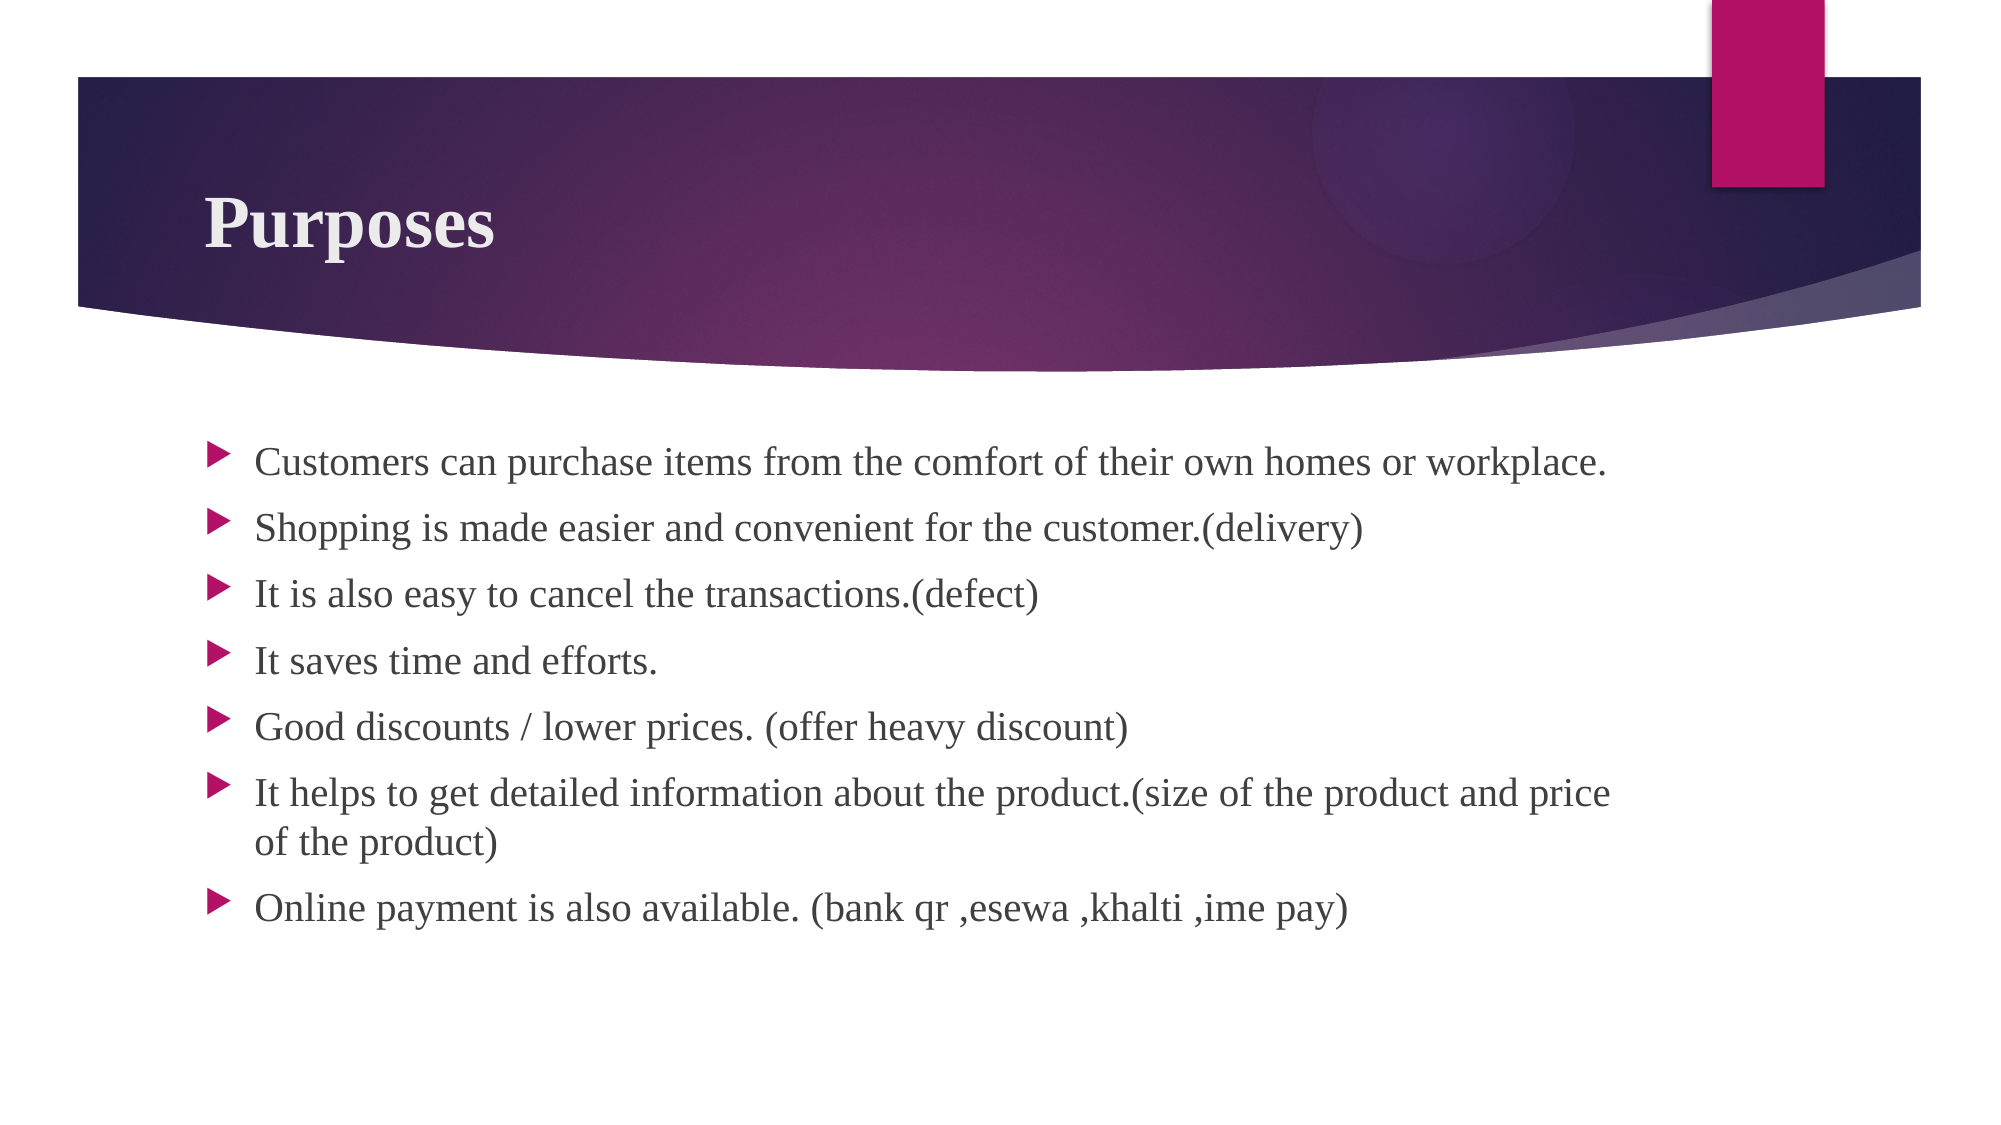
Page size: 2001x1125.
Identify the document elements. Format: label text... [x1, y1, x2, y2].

list Customers can purchase items from the comfort of their own homes or workplace. Shopping is made easier and convenient for the customer.(delivery) It is also easy to cancel the transactions.(defect) It saves time and efforts. Good discounts / lower prices. (offer heavy discount) It helps to get detailed information about the product.(size of the product and price of the product) Online payment is also available. (bank qr ,esewa ,khalti ,ime pay) [189, 427, 1638, 988]
title Purposes [189, 159, 1627, 276]
